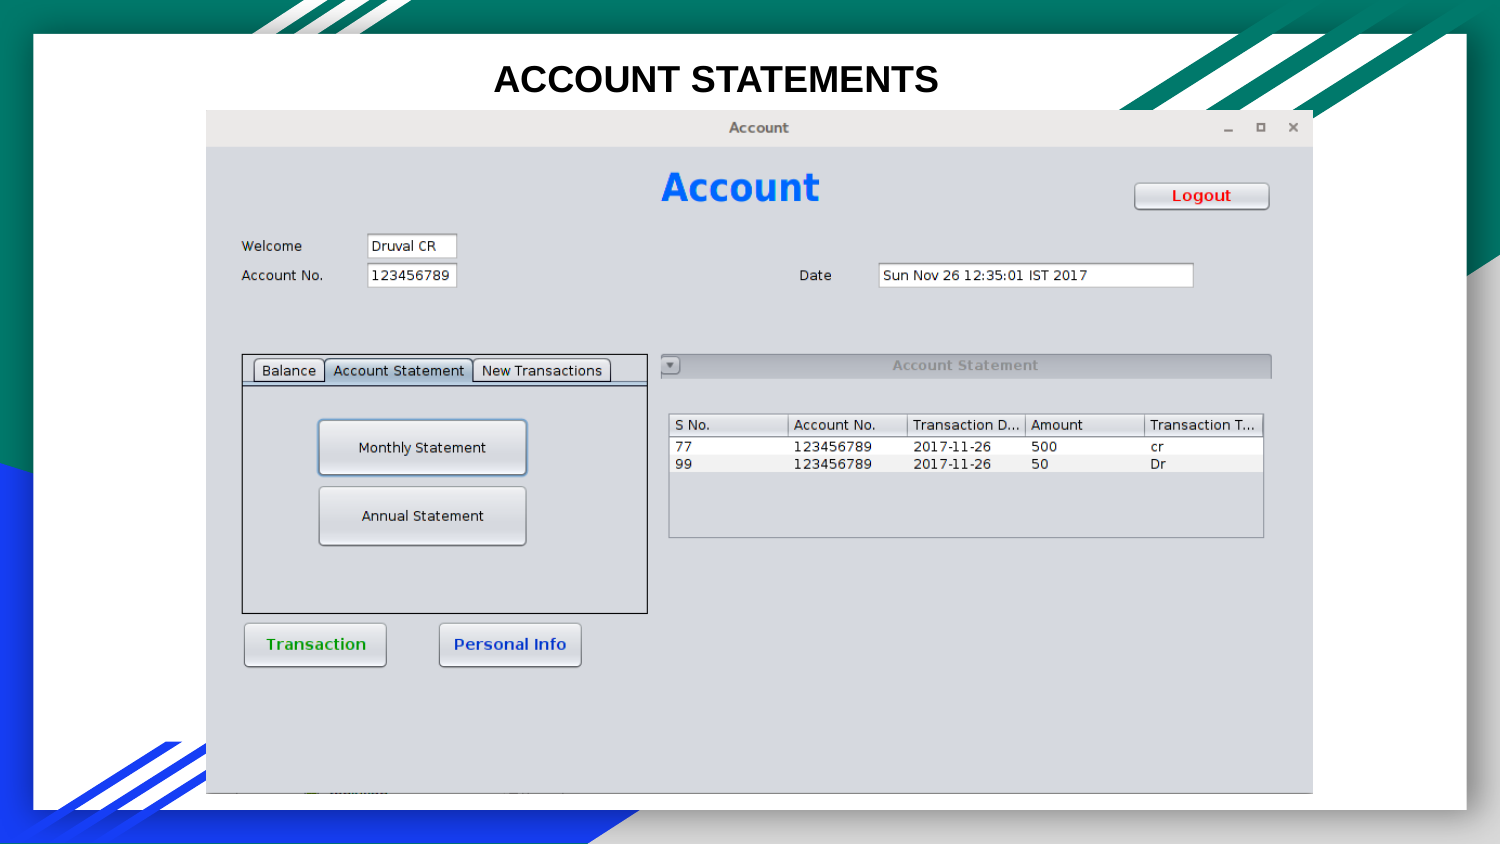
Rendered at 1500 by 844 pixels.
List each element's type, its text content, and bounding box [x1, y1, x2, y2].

title ACCOUNT STATEMENTS [194, 43, 1239, 111]
picture [206, 110, 1313, 794]
